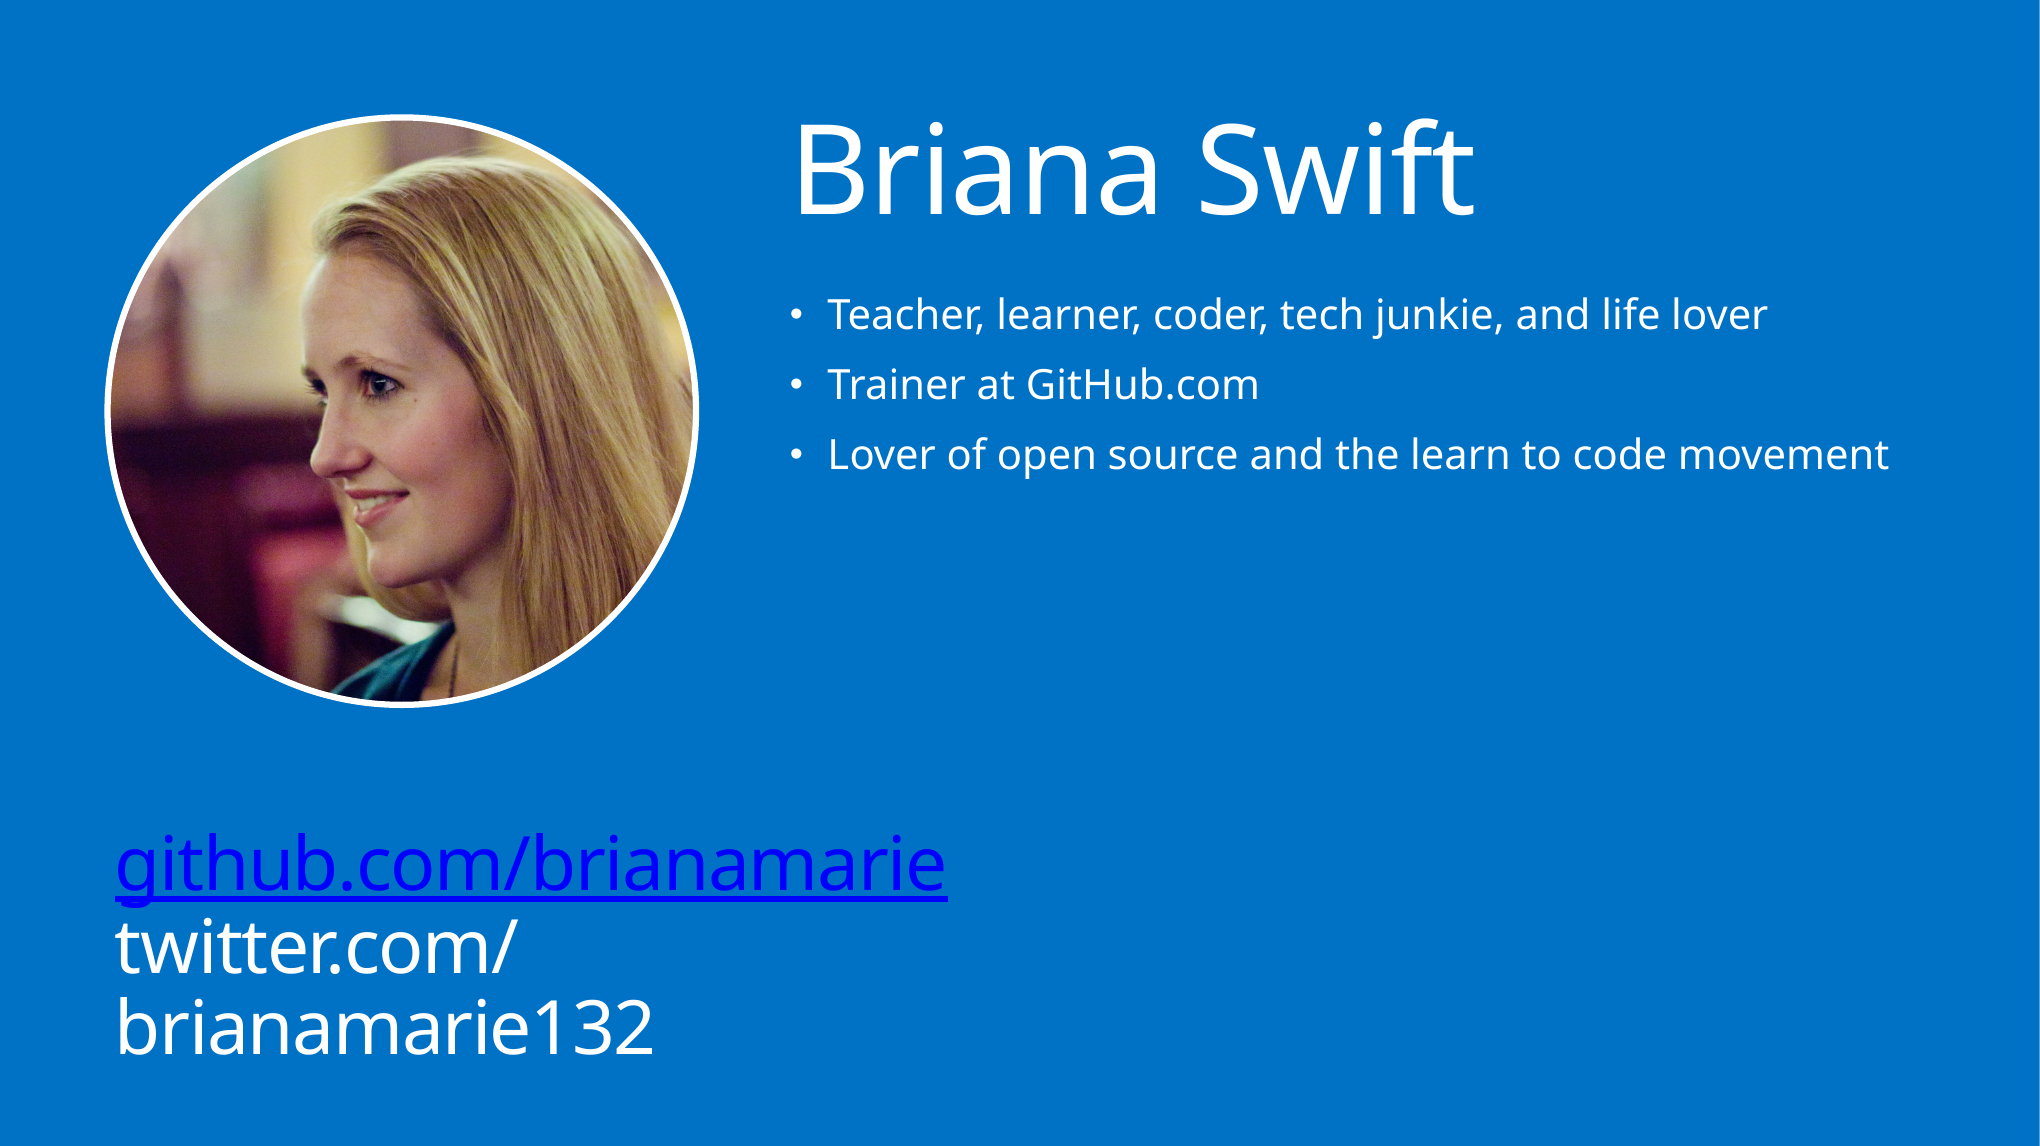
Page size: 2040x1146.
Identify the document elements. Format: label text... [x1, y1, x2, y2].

text_box Teacher, learner, coder, tech junkie, and life lover Trainer at GitHub.com Lover of open source and the learn to code movement [782, 286, 1945, 487]
picture [107, 117, 697, 706]
text_box github.com/brianamarie twitter.com/brianamarie132 [107, 809, 1033, 1079]
text_box Briana Swift [782, 98, 1908, 249]
